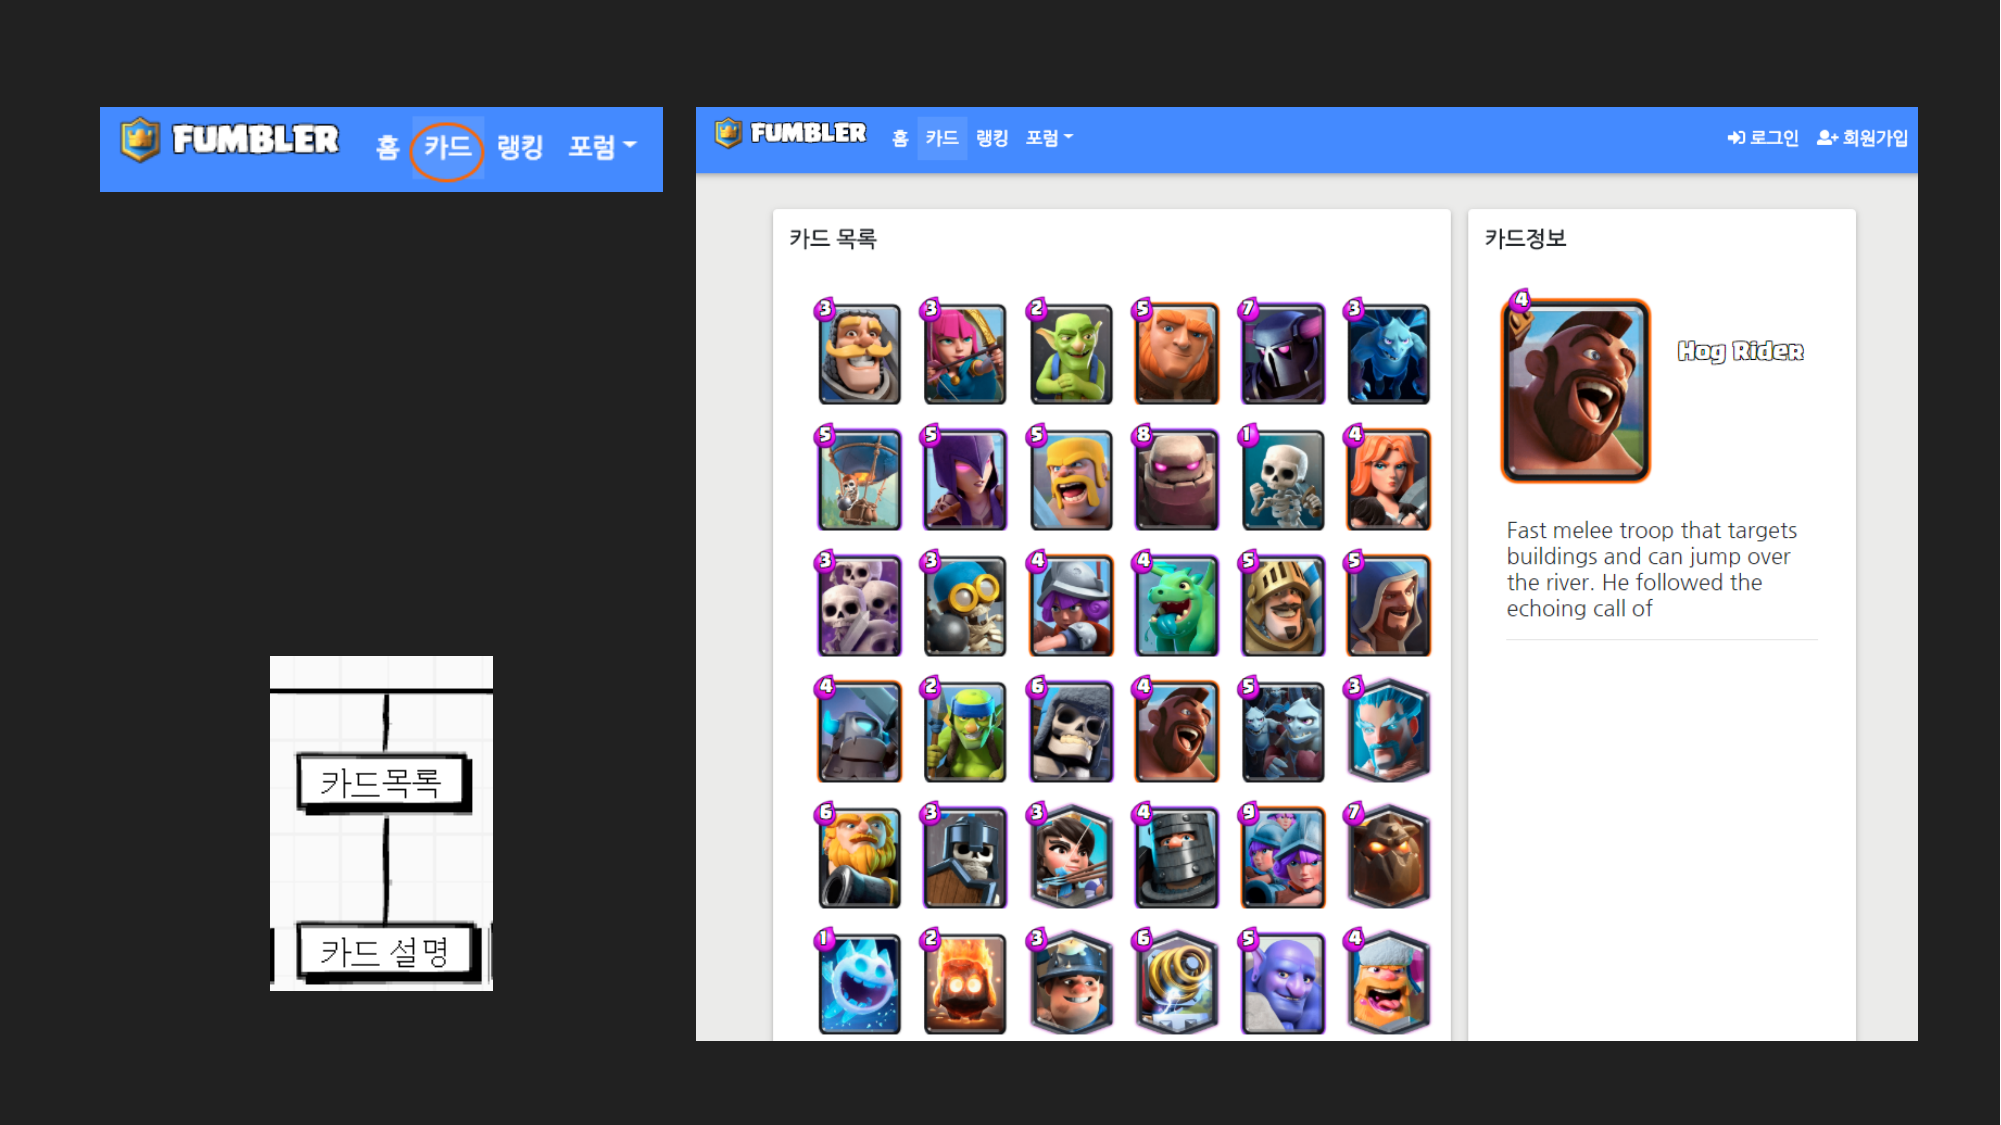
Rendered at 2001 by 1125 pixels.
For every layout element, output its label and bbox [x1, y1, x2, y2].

picture [695, 106, 1919, 1042]
picture [270, 656, 493, 992]
picture [100, 106, 663, 192]
